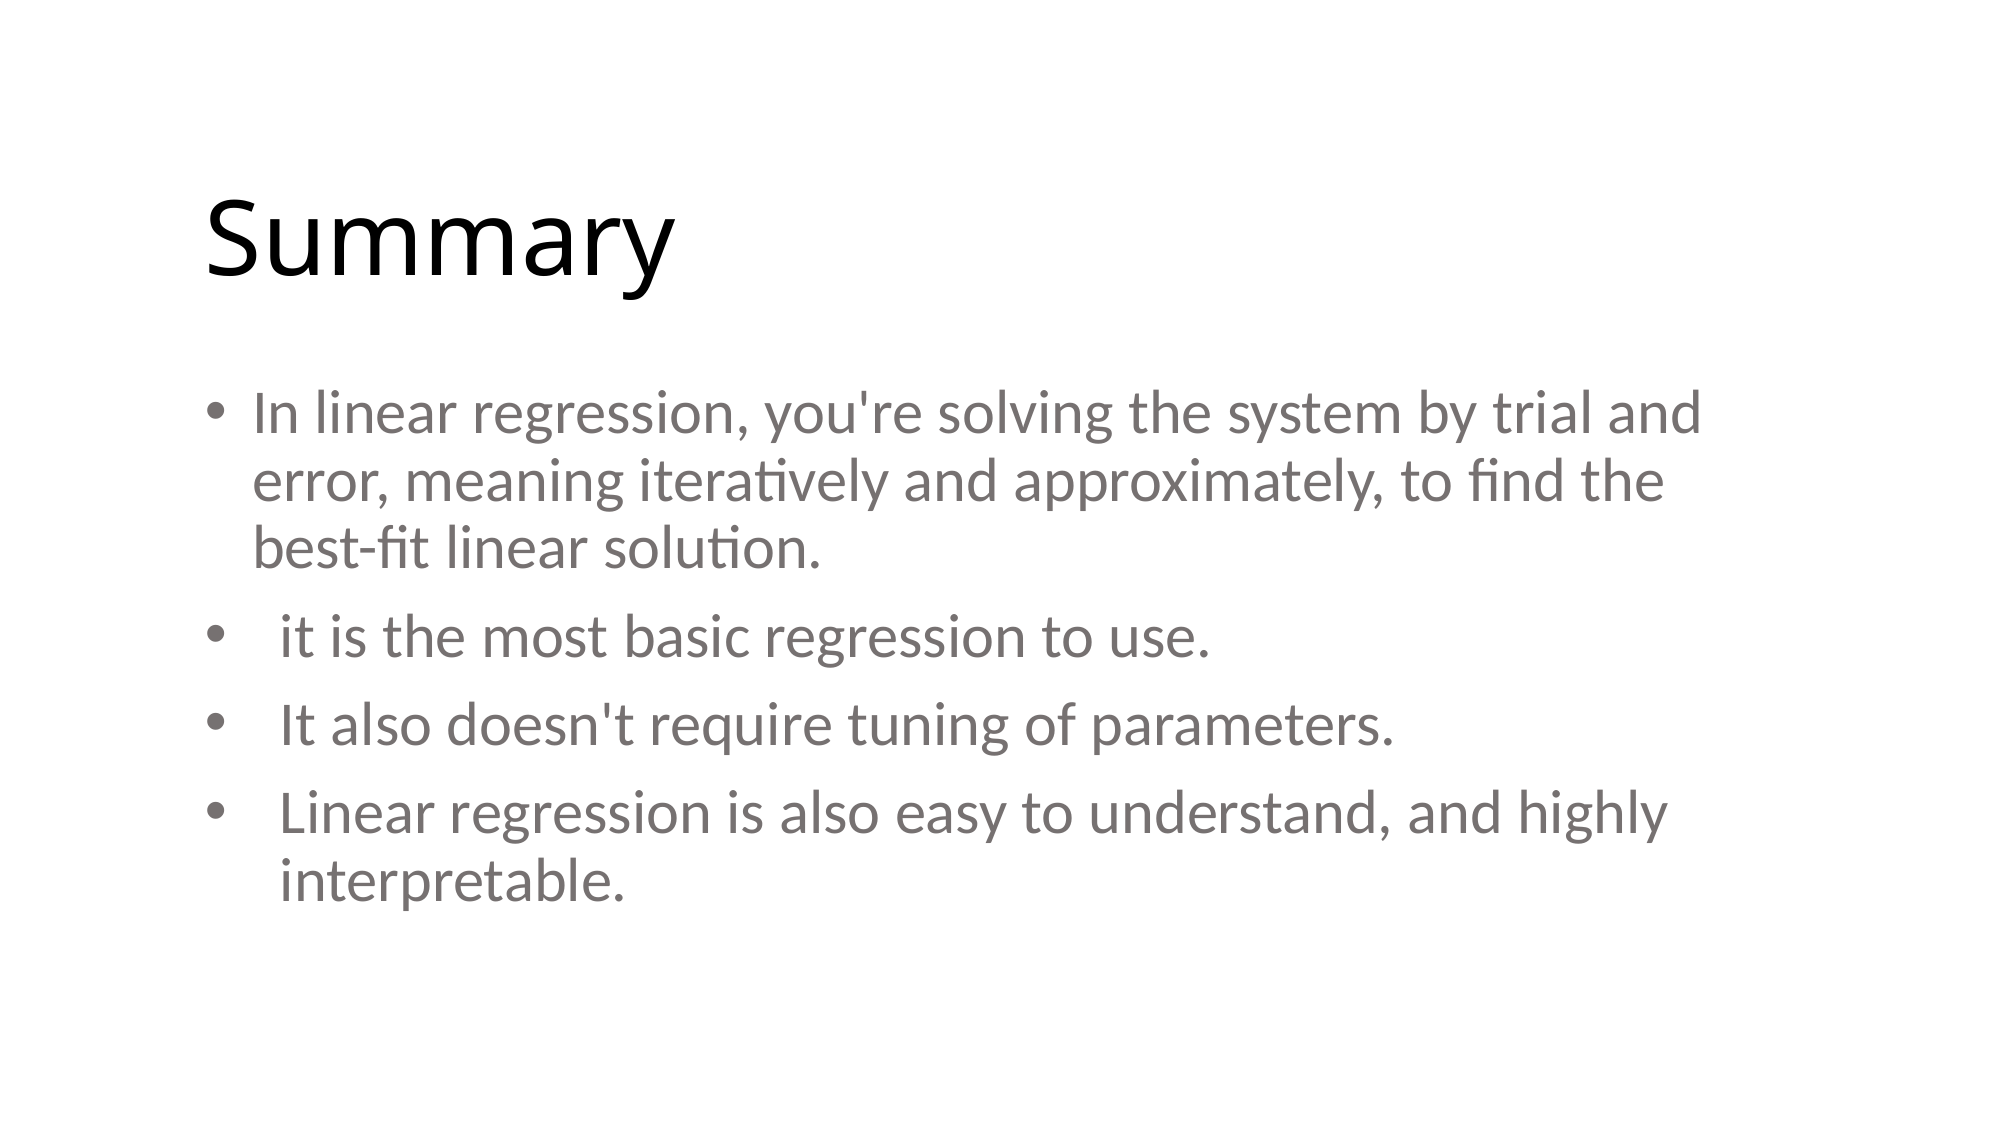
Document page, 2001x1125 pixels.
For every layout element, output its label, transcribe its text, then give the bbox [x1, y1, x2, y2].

title Summary [190, 16, 1795, 303]
list In linear regression, you're solving the system by trial and error, meaning iteratively and approximately, to find the best-fit linear solution. it is the most basic regression to use. It also doesn't require tuning of parameters. Linear regression is also easy to understand, and highly interpretable. [190, 372, 1795, 1063]
